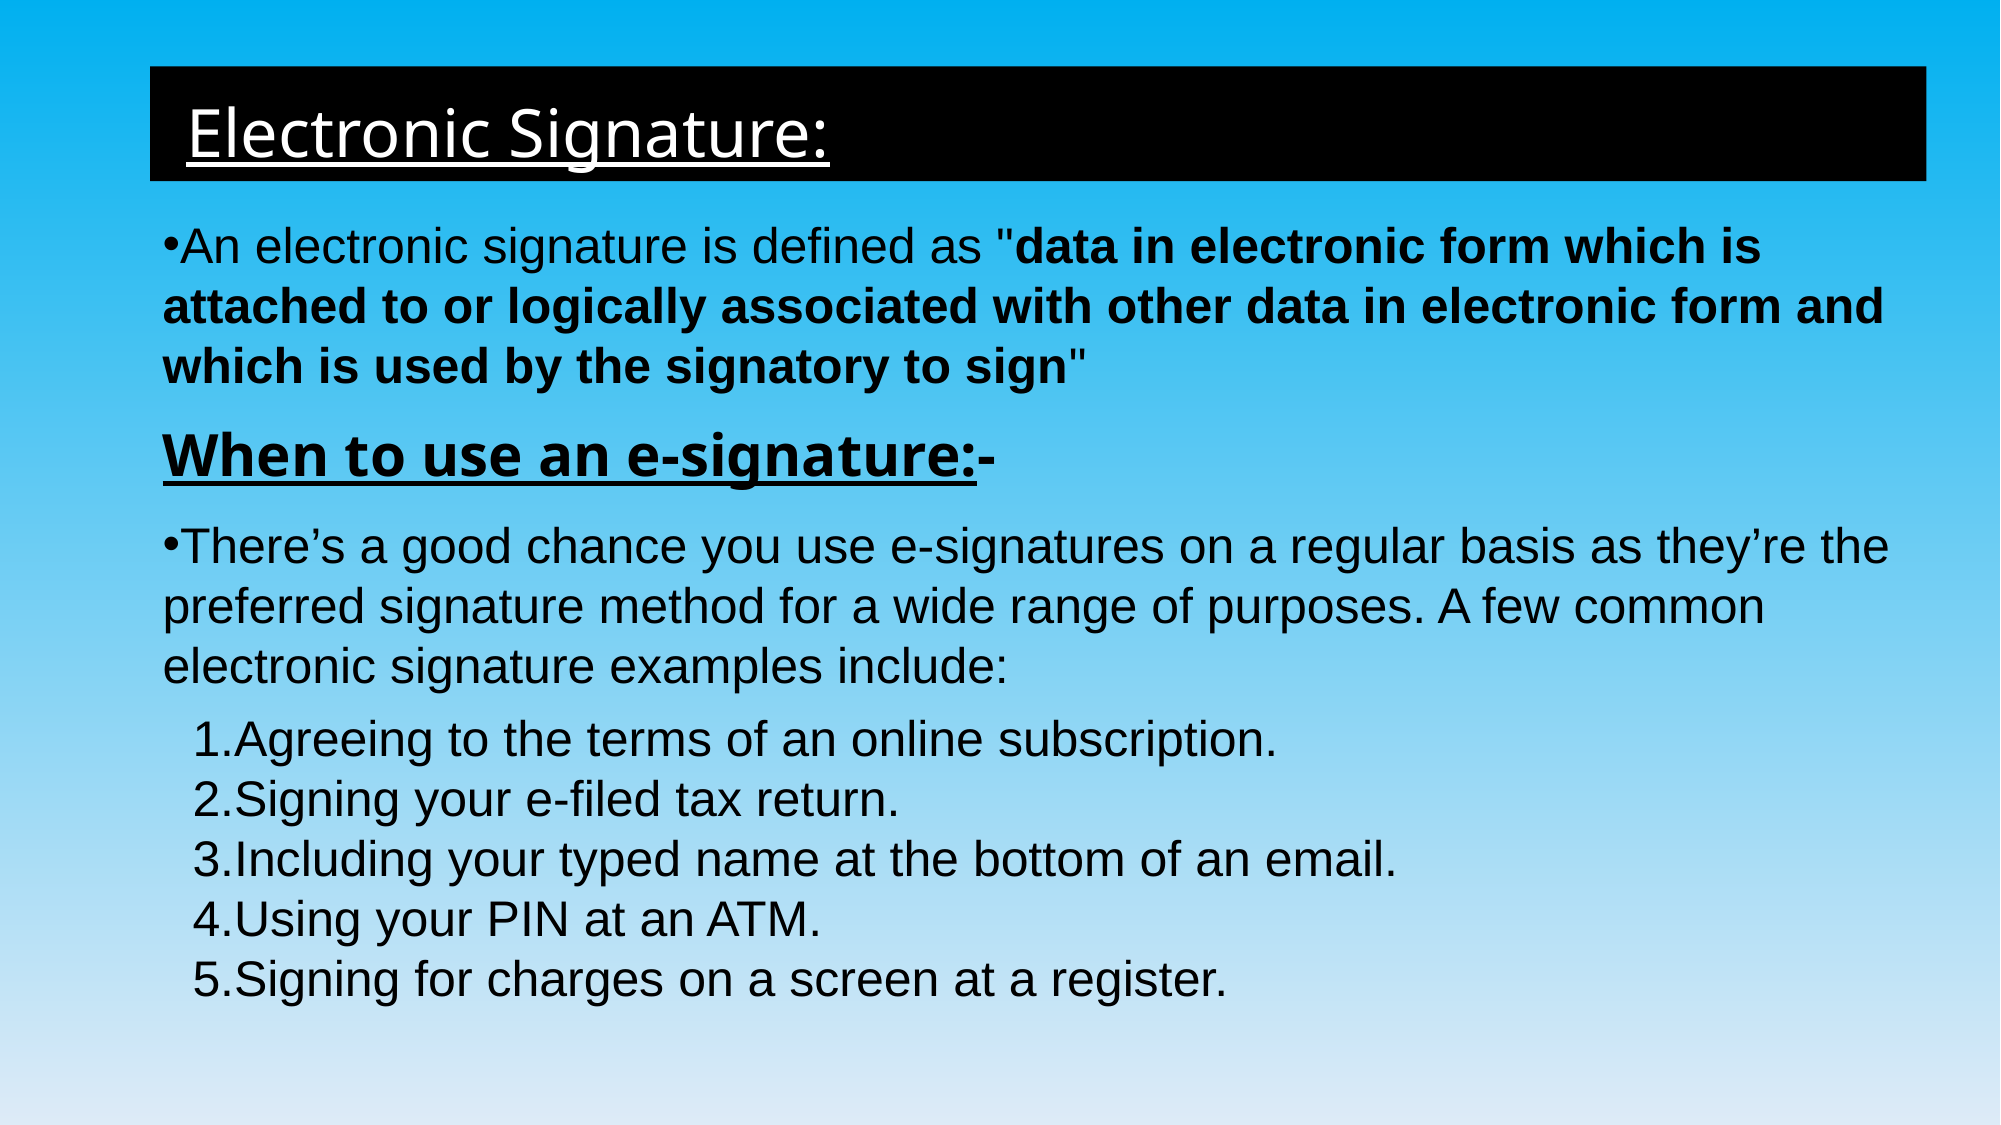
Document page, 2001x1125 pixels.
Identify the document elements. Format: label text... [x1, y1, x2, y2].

text_box Electronic Signature: [150, 66, 1927, 182]
text_box An electronic signature is defined as "data in electronic form which is attached to or logically associated with other data in electronic form and which is used by the signatory to sign" When to use an e-signature:- There’s a good chance you use e-signatures on a regular basis as they’re the preferred signature method for a wide range of purposes. A few common electronic signature examples include: 1.Agreeing to the terms of an online subscription. 2.Signing your e-filed tax return. 3.Including your typed name at the bottom of an email. 4.Using your PIN at an ATM. 5.Signing for charges on a screen at a register. [147, 206, 1931, 1014]
